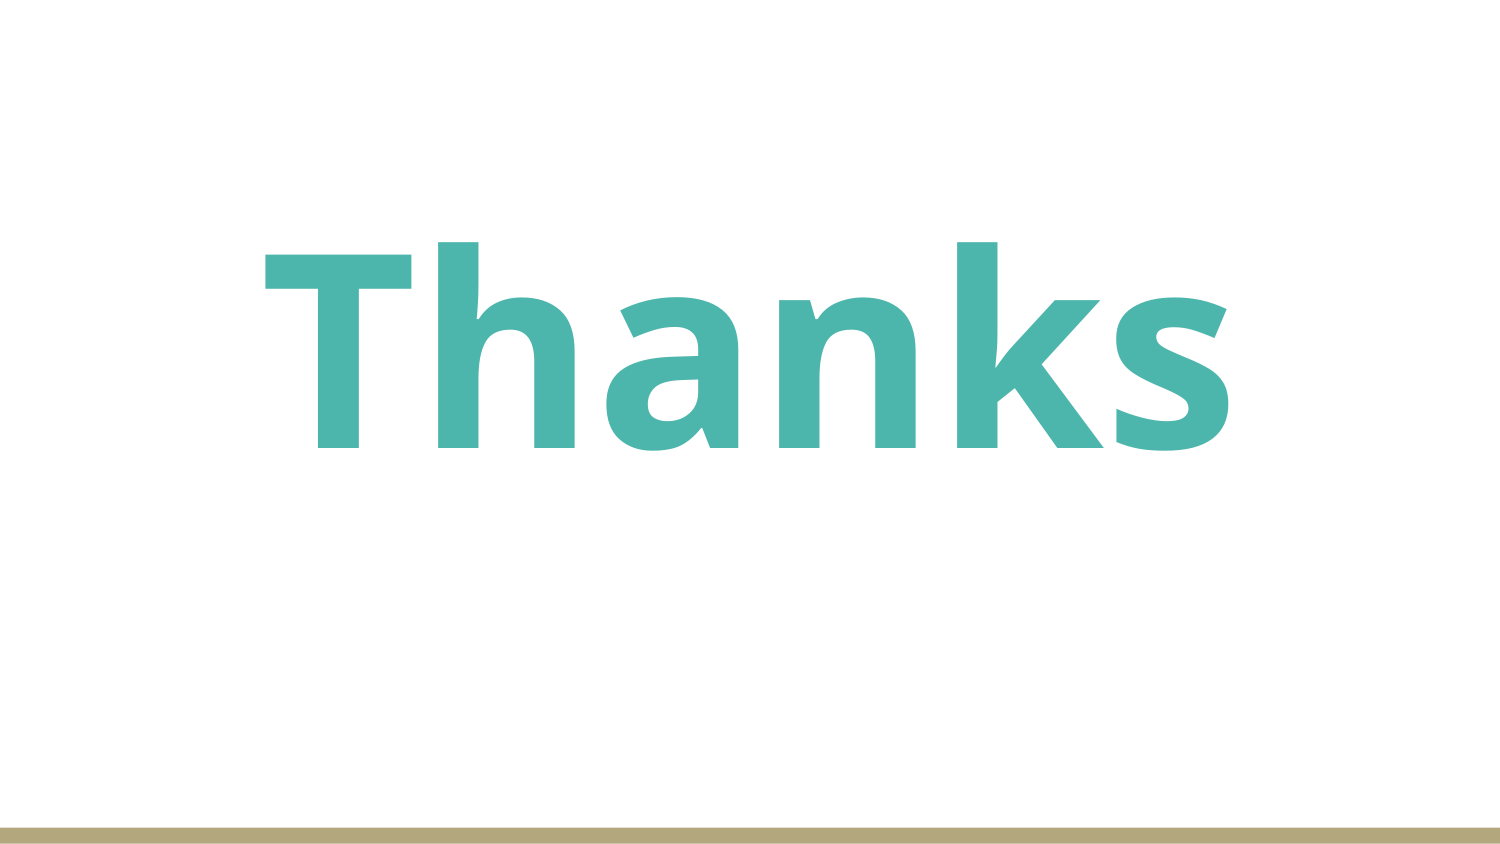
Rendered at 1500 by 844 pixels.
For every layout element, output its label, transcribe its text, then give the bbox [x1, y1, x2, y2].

title Thanks [51, 214, 1449, 467]
